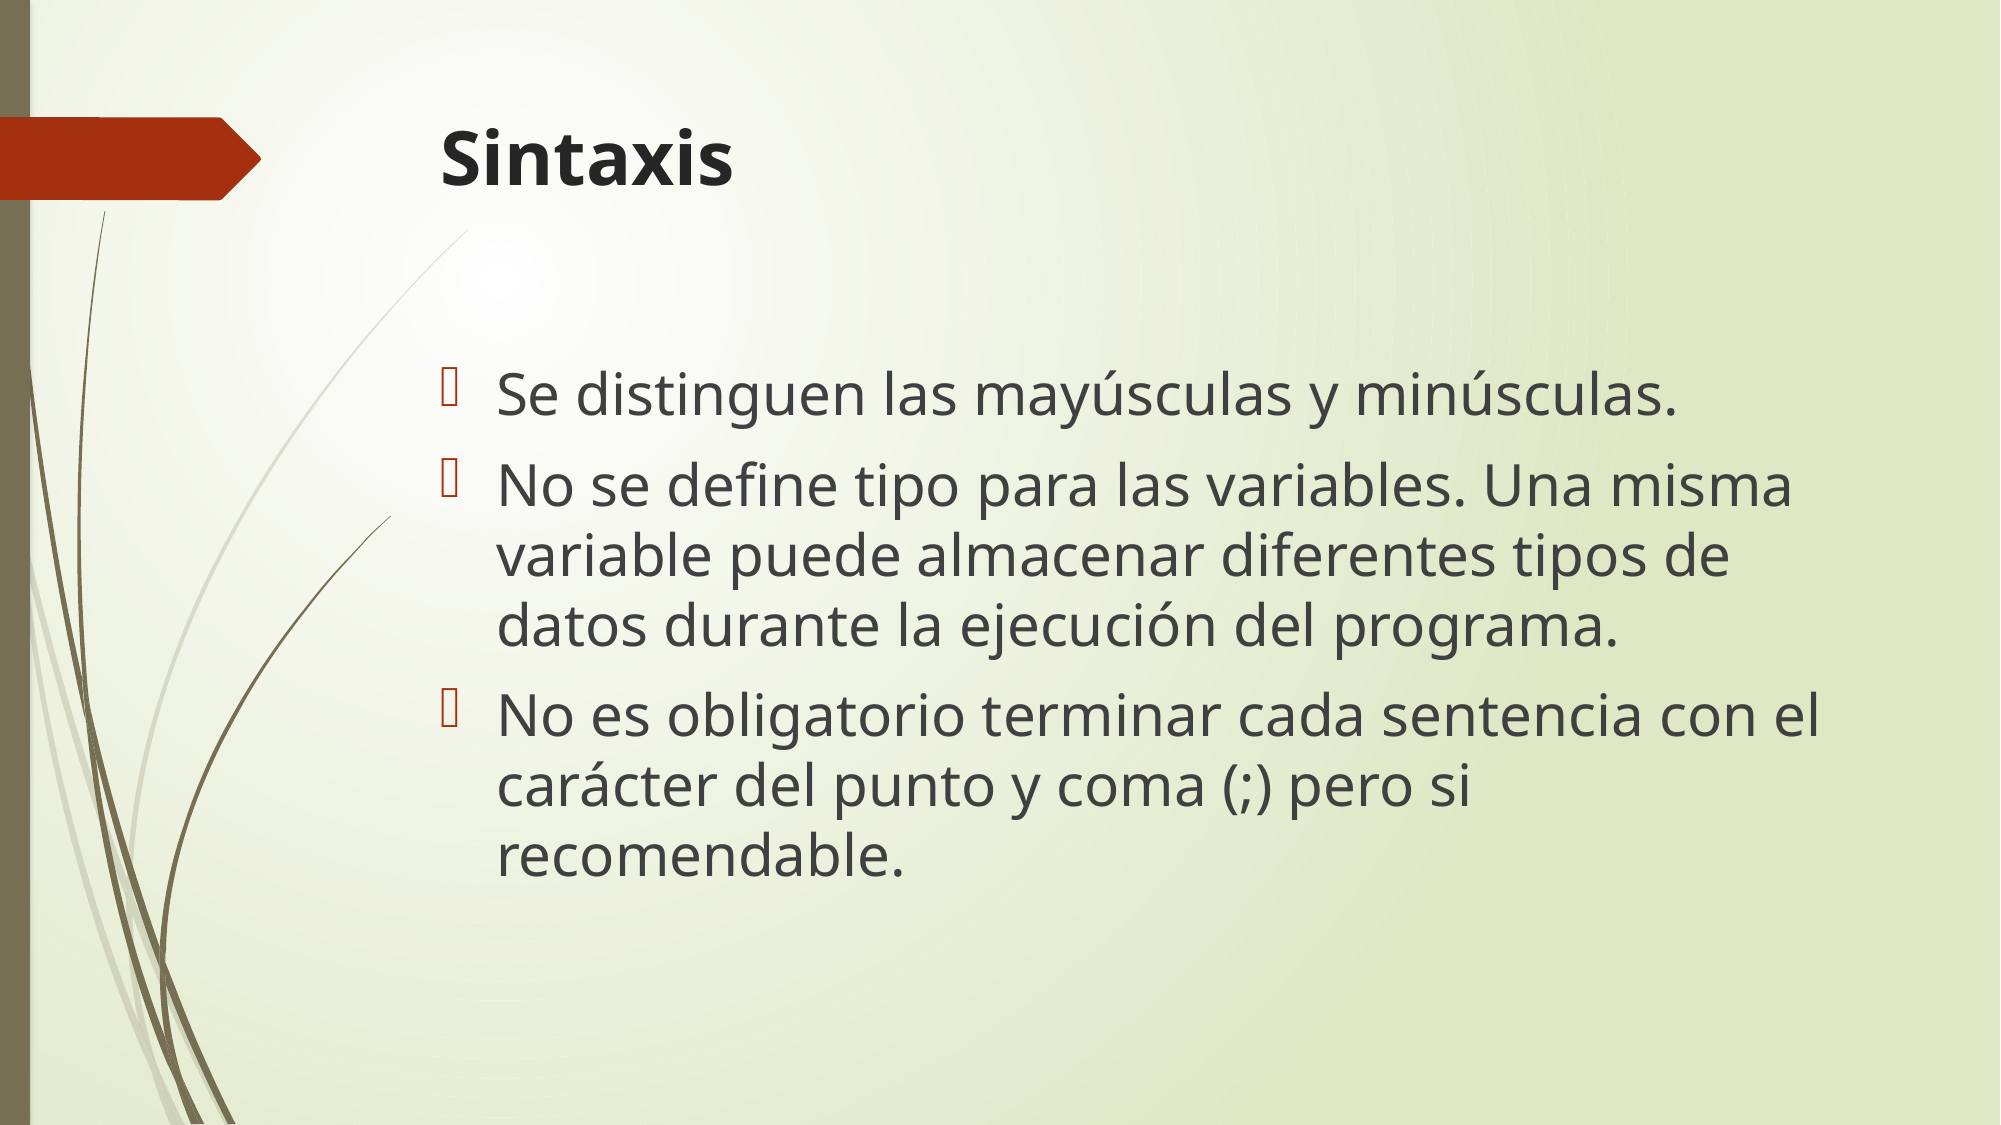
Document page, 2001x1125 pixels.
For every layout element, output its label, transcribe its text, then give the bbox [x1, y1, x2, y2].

list Se distinguen las mayúsculas y minúsculas. No se define tipo para las variables. Una misma variable puede almacenar diferentes tipos de datos durante la ejecución del programa. No es obligatorio terminar cada sentencia con el carácter del punto y coma (;) pero si recomendable. [424, 350, 1888, 970]
title Sintaxis [425, 102, 1888, 313]
